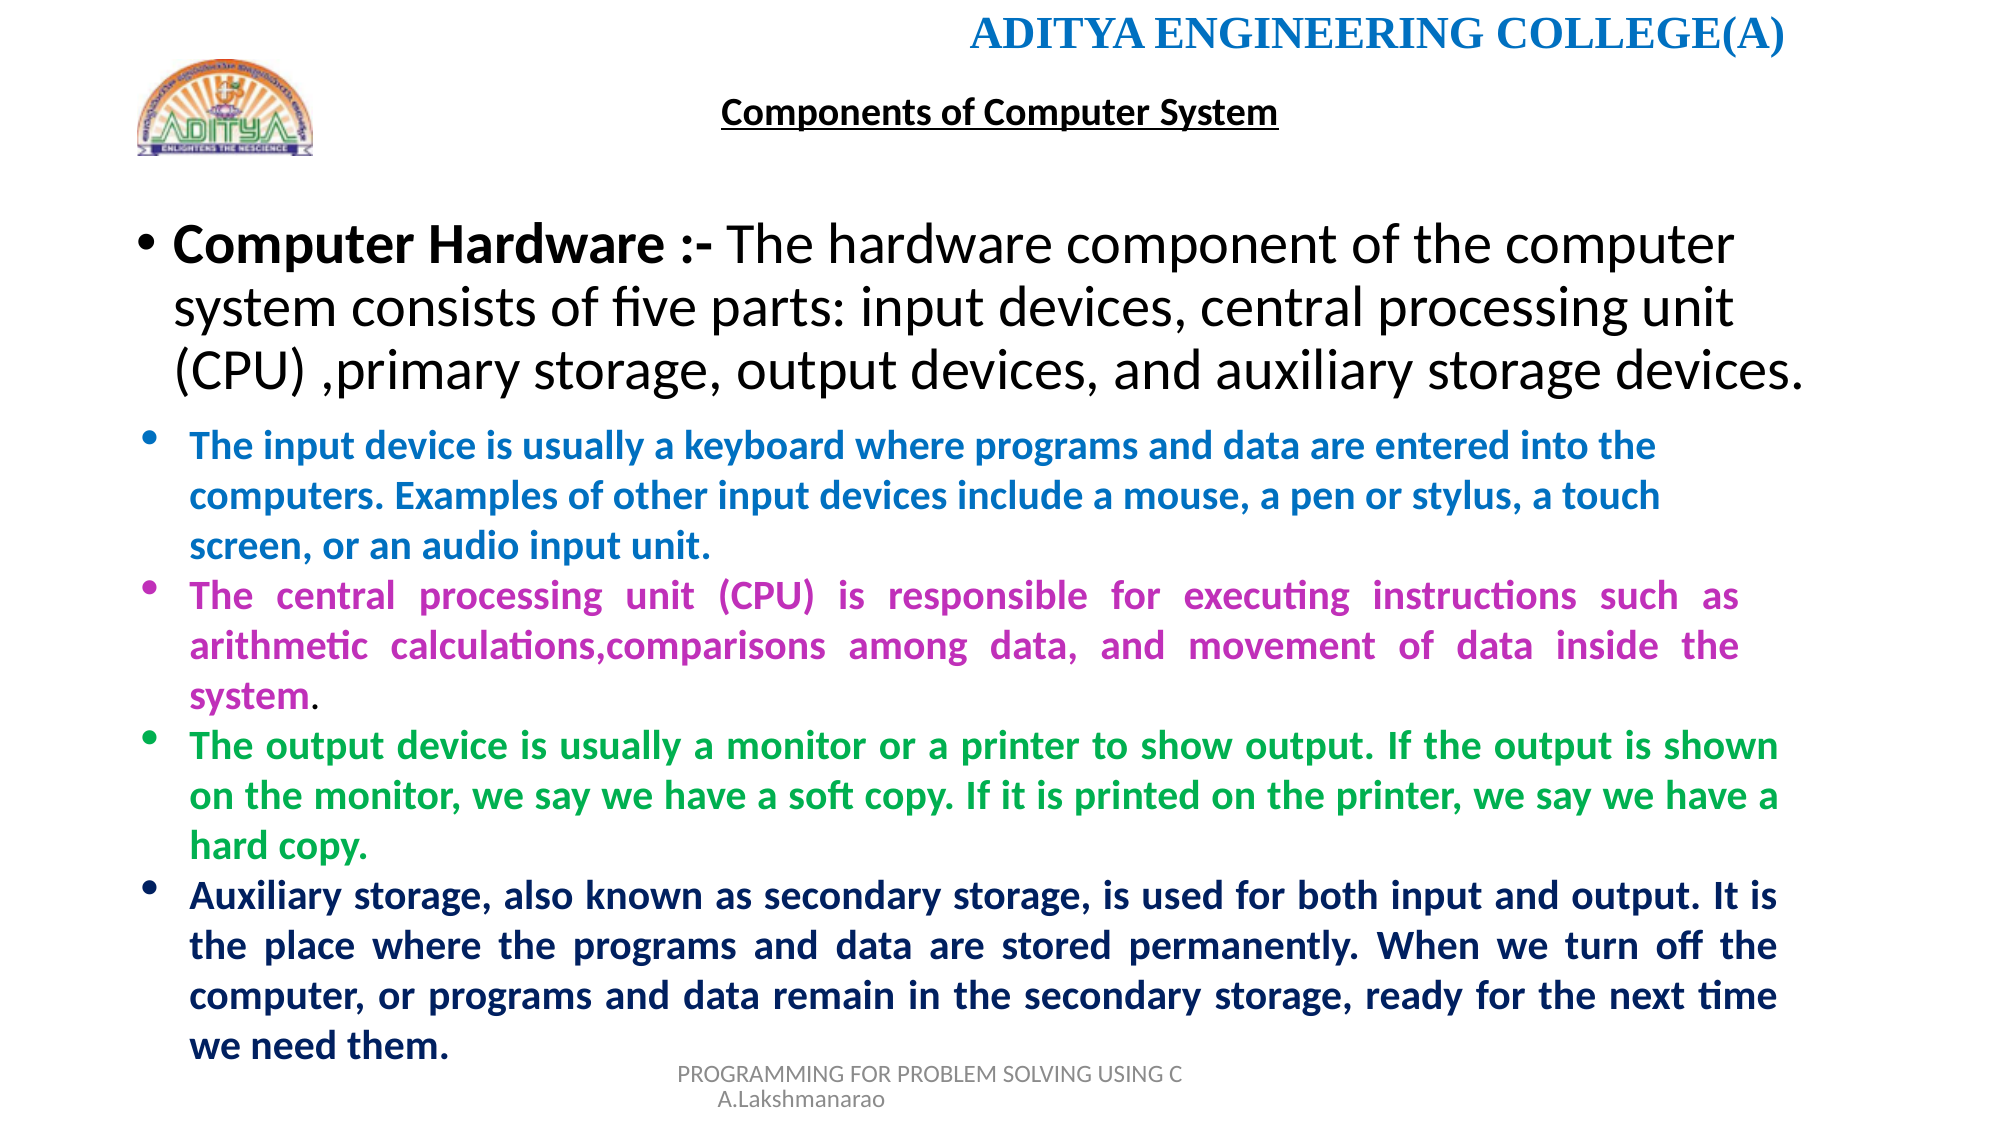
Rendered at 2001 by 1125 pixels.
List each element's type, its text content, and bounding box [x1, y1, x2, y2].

list Computer Hardware :- The hardware component of the computer system consists of five parts: input devices, central processing unit (CPU) ,primary storage, output devices, and auxiliary storage devices. [121, 205, 1847, 410]
title Components of Computer System [137, 82, 1863, 190]
picture [137, 59, 313, 82]
text_box The input device is usually a keyboard where programs and data are entered into the computers. Examples of other input devices include a mouse, a pen or stylus, a touch screen, or an audio input unit. The central processing unit (CPU) is responsible for executing instructions such as arithmetic calculations,comparisons among data, and movement of data inside the system. The output device is usually a monitor or a printer to show output. If the output is shown on the monitor, we say we have a soft copy. If it is printed on the printer, we say we have a hard copy. Auxiliary storage, also known as secondary storage, is used for both input and output. It is the place where the programs and data are stored permanently. When we turn off the computer, or programs and data remain in the secondary storage, ready for the next time we need them. [52, 410, 1847, 1076]
footer PROGRAMMING FOR PROBLEM SOLVING USING C A.Lakshmanarao [662, 1076, 1338, 1103]
